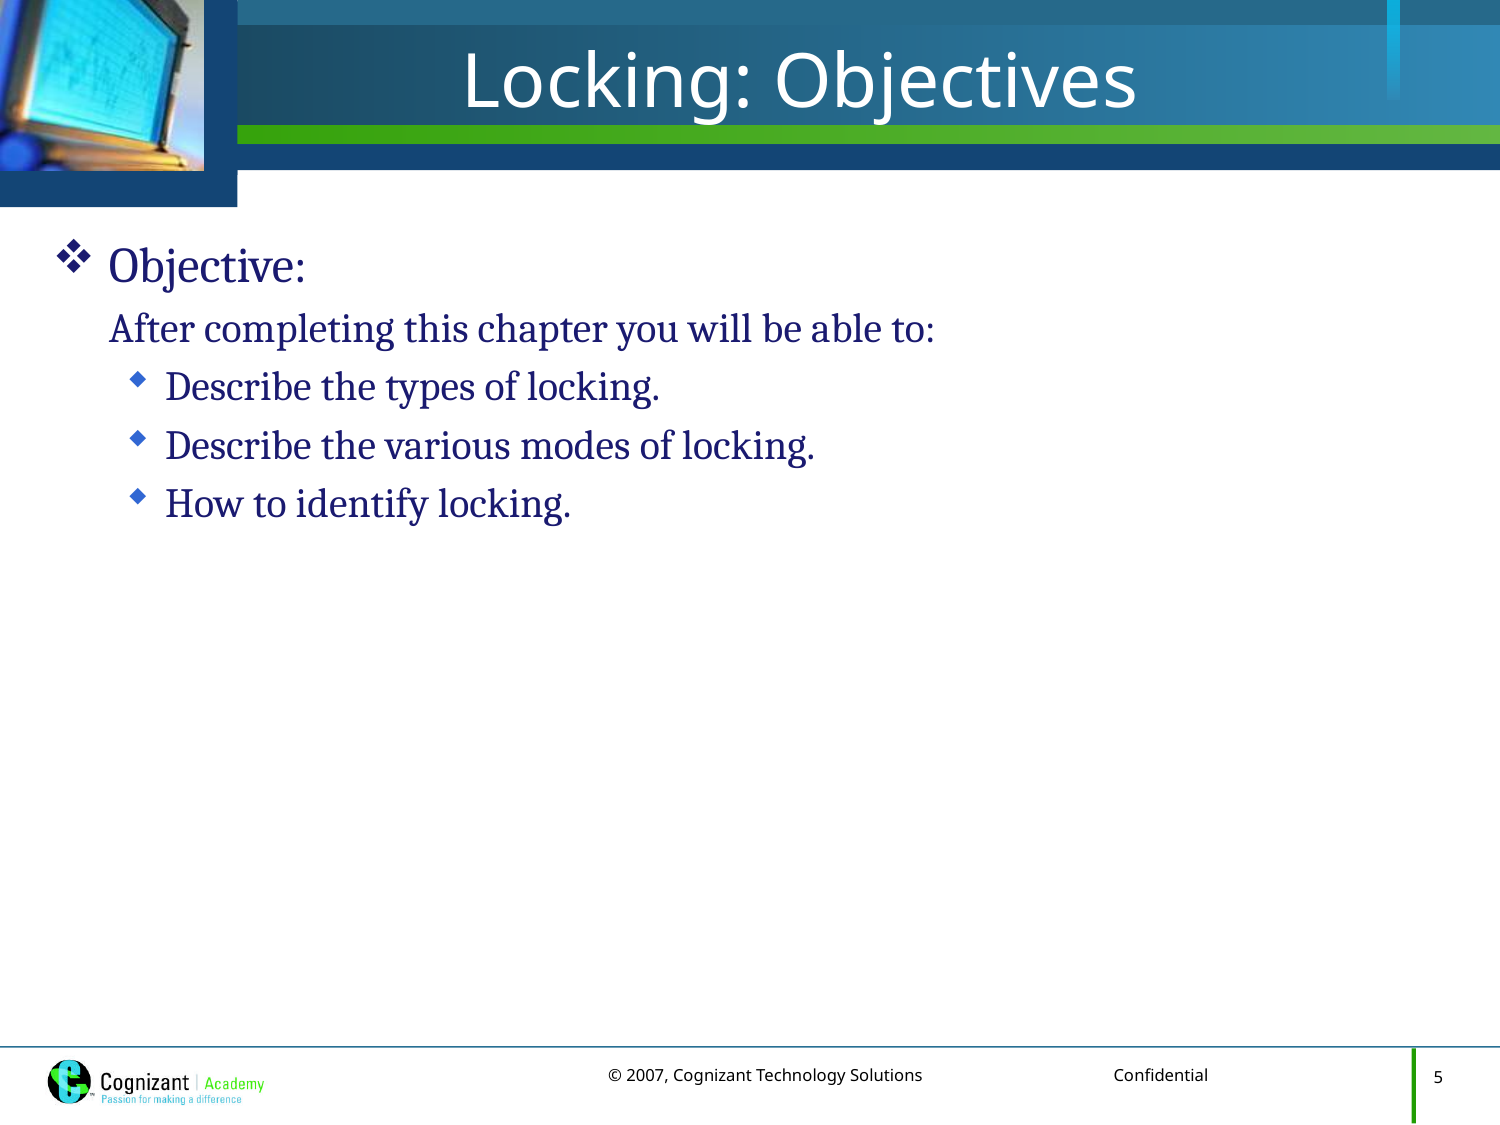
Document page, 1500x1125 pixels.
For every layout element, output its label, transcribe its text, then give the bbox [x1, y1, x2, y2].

slide_number 5 [1418, 1058, 1492, 1112]
list Objective: After completing this chapter you will be able to: Describe the types of locking. Describe the various modes of locking. How to identify locking. [37, 224, 1463, 1037]
title Locking: Objectives [237, 33, 1363, 122]
picture [35, 1050, 275, 1119]
picture [0, 0, 204, 171]
